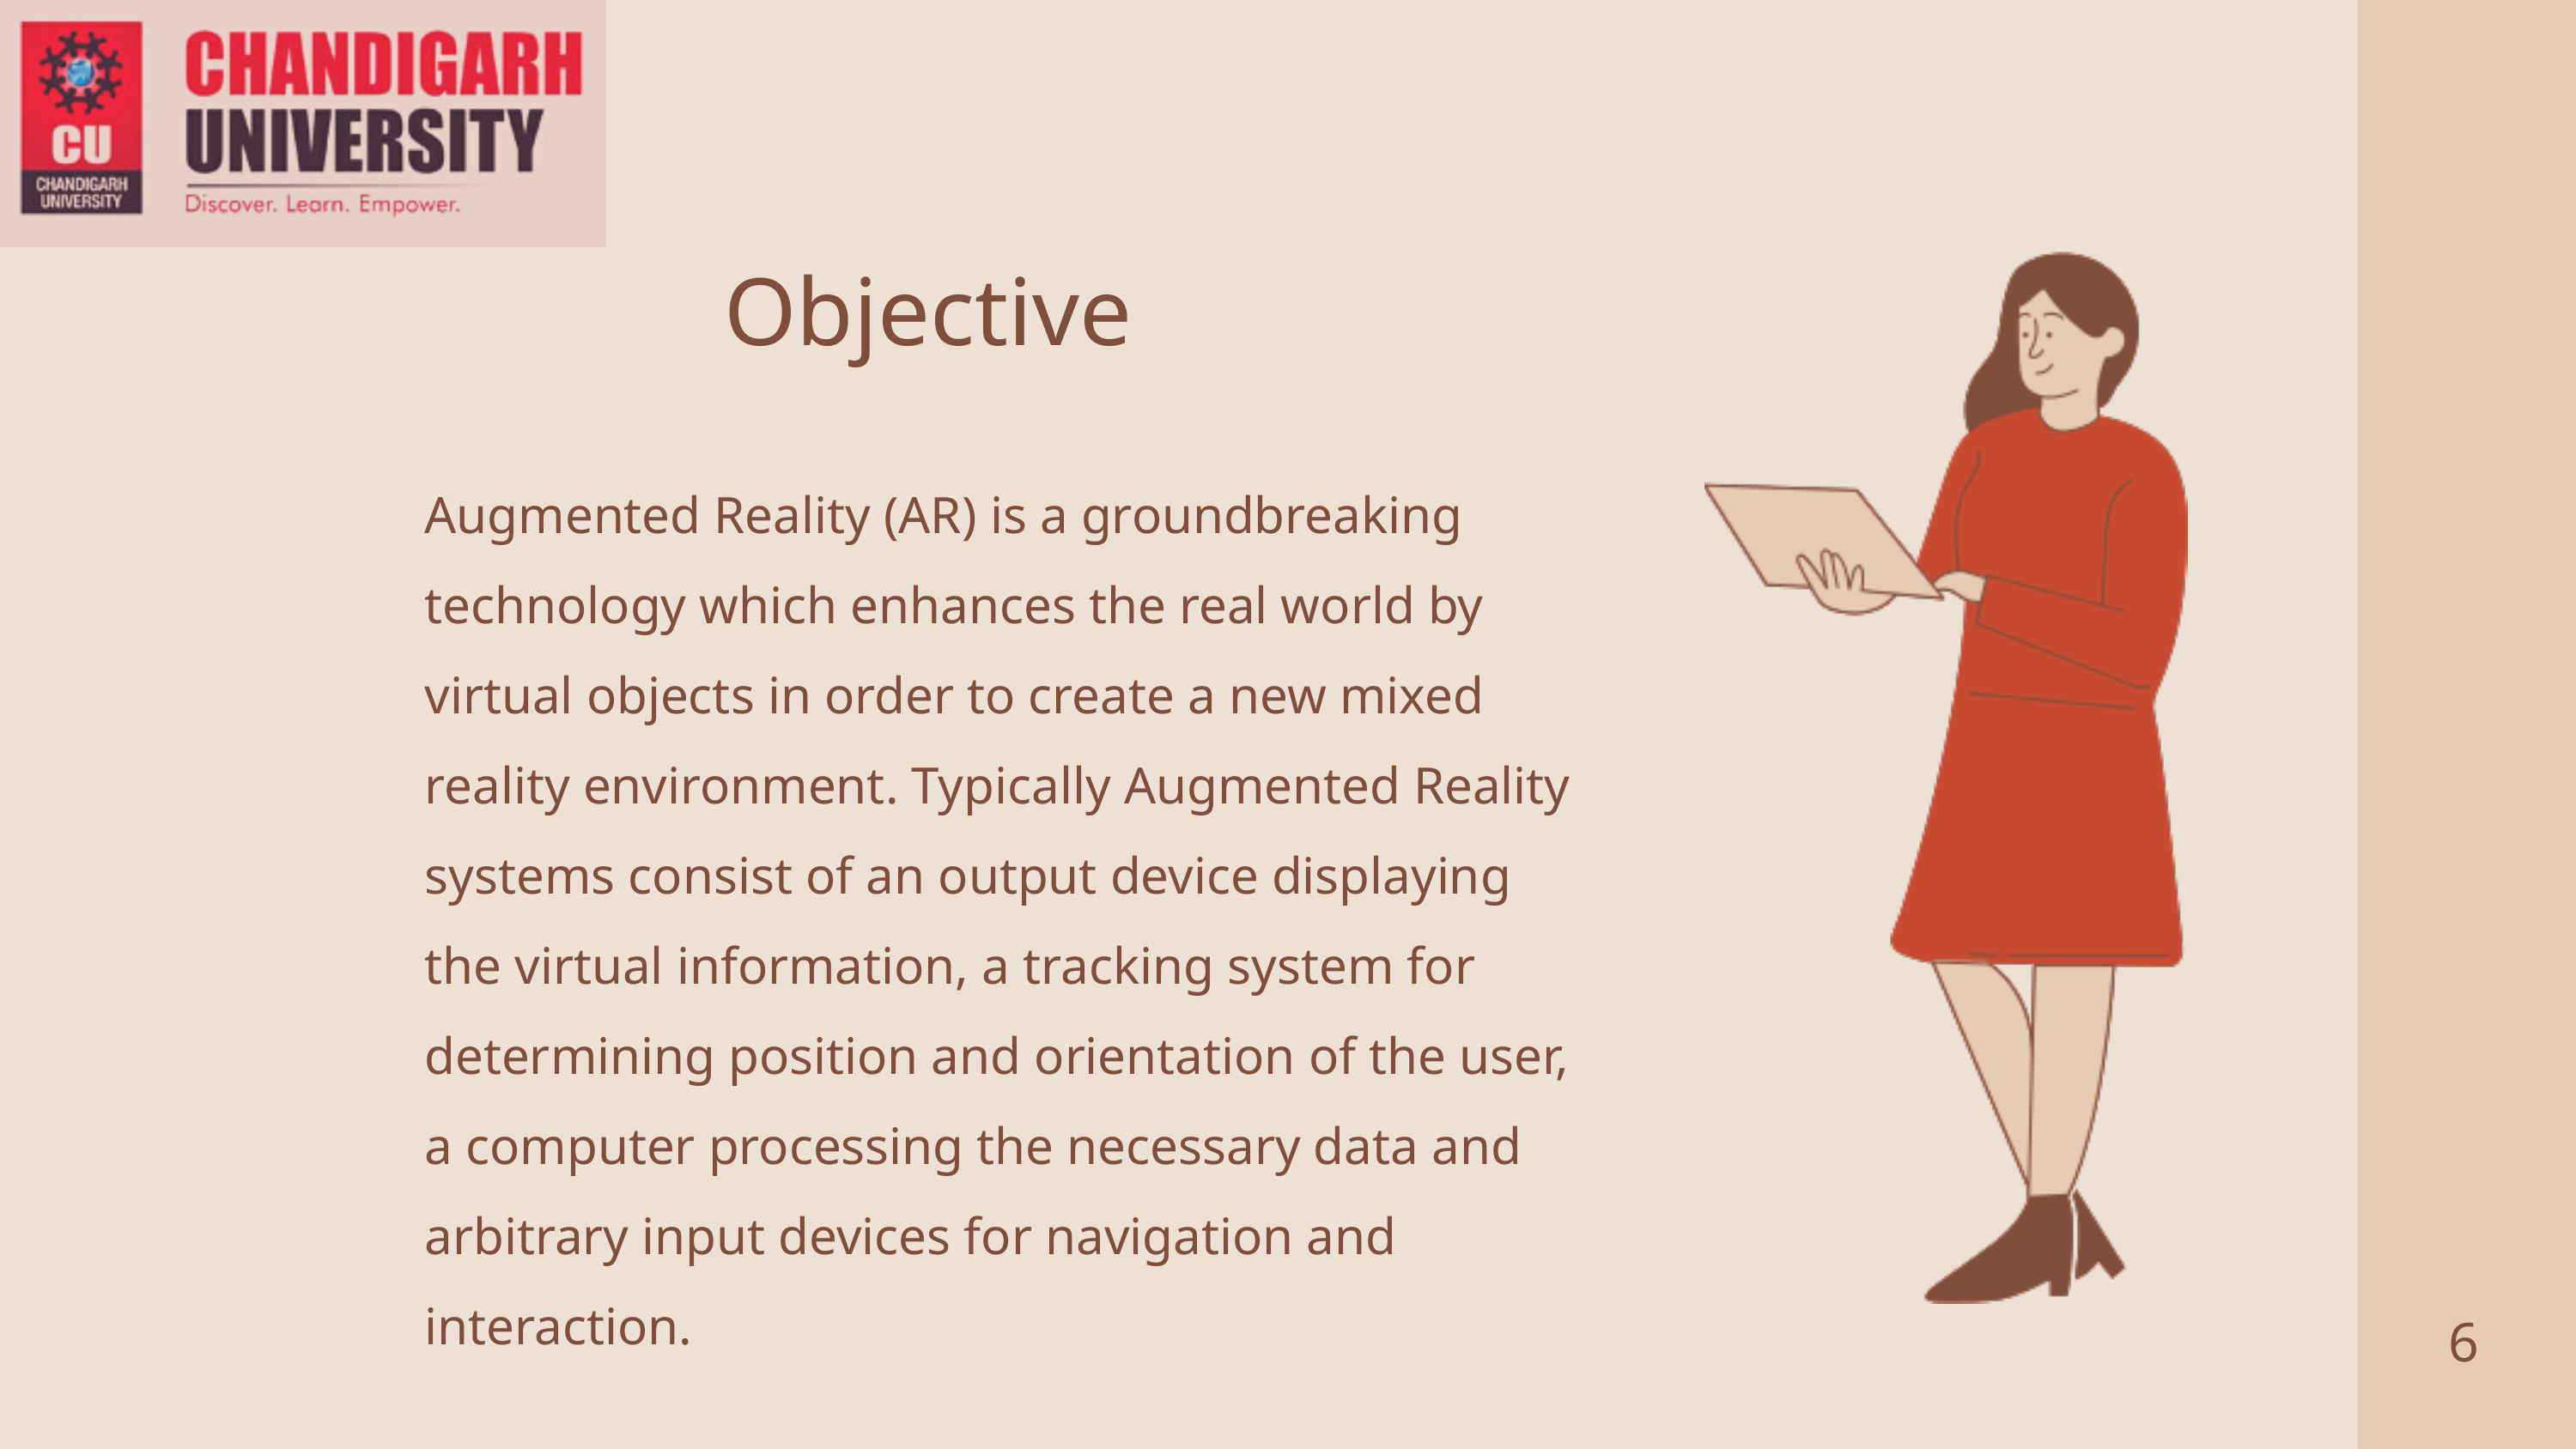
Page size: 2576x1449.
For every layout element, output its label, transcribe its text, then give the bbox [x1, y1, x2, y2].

picture [1704, 250, 2188, 1304]
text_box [2357, 0, 2576, 1449]
picture [0, 0, 607, 247]
text_box Augmented Reality (AR) is a groundbreaking technology which enhances the real world by virtual objects in order to create a new mixed reality environment. Typically Augmented Reality systems consist of an output device displaying the virtual information, a tracking system for determining position and orientation of the user, a computer processing the necessary data and arbitrary input devices for navigation and interaction. [424, 453, 1577, 1355]
text_box Objective [724, 215, 1288, 365]
